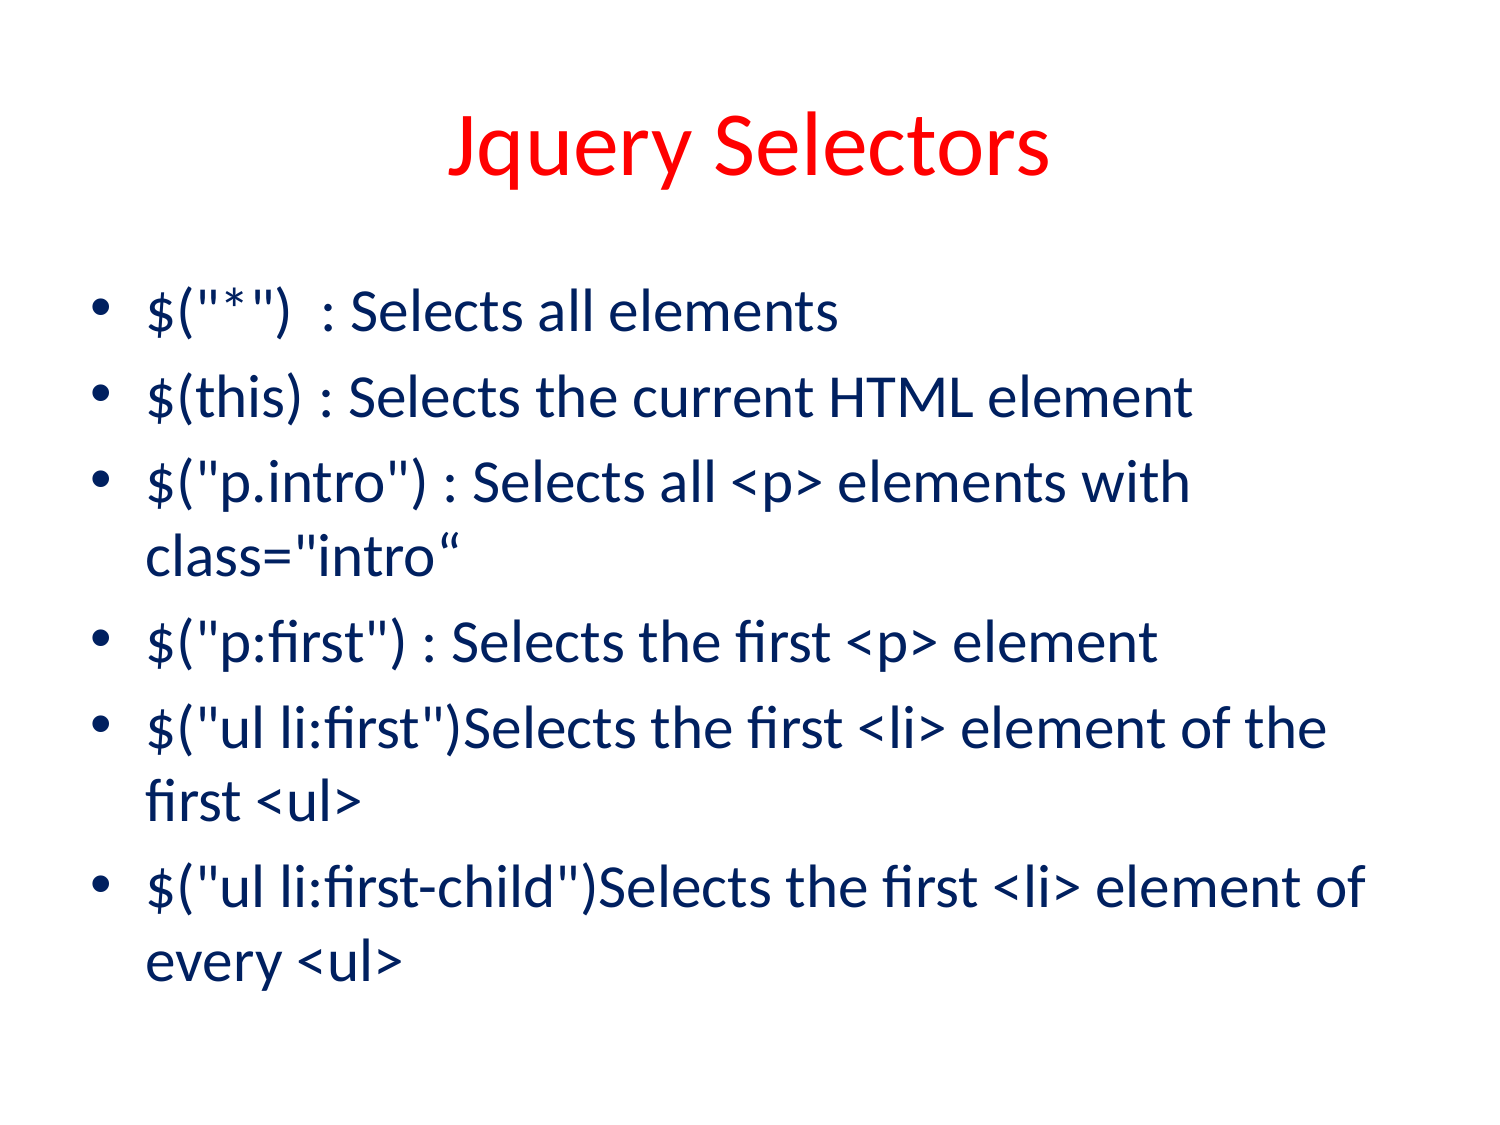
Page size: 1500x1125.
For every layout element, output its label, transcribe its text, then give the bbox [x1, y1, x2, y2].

list $("*") : Selects all elements $(this) : Selects the current HTML element $("p.intro") : Selects all <p> elements with class="intro“ $("p:first") : Selects the first <p> element $("ul li:first")Selects the first <li> element of the first <ul> $("ul li:first-child")Selects the first <li> element of every <ul> [75, 262, 1425, 1005]
title Jquery Selectors [75, 45, 1425, 233]
